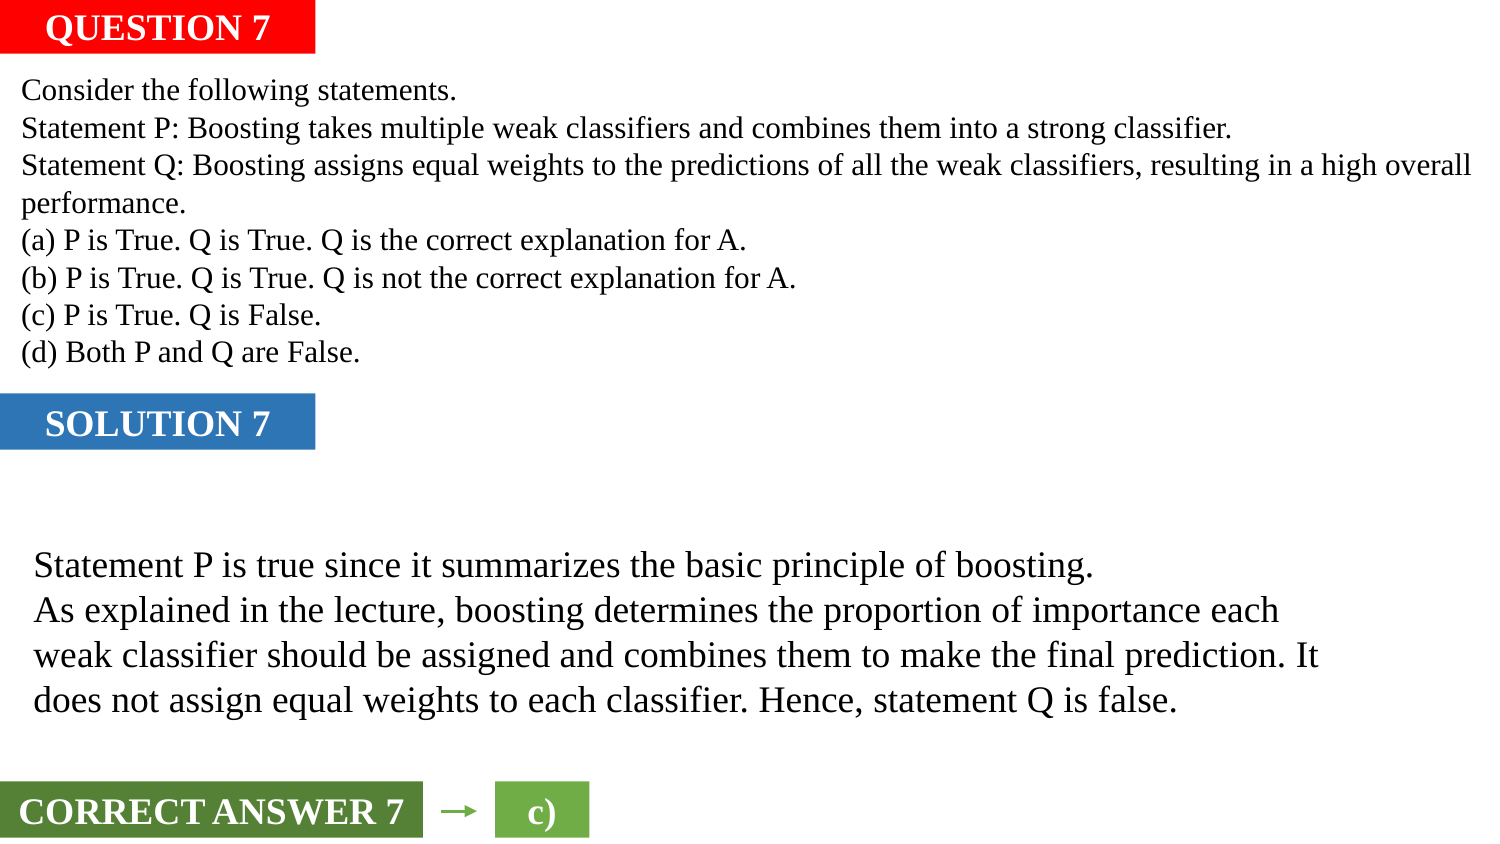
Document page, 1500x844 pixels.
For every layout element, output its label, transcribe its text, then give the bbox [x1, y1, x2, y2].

text_box CORRECT ANSWER 7 [0, 781, 423, 838]
text_box c) [495, 781, 590, 838]
text_box Consider the following statements. Statement P: Boosting takes multiple weak classifiers and combines them into a strong classifier. Statement Q: Boosting assigns equal weights to the predictions of all the weak classifiers, resulting in a high overall performance. (a) P is True. Q is True. Q is the correct explanation for A. (b) P is True. Q is True. Q is not the correct explanation for A. (c) P is True. Q is False. (d) Both P and Q are False. [9, 64, 1500, 375]
text_box SOLUTION 7 [0, 393, 316, 450]
text_box Statement P is true since it summarizes the basic principle of boosting. As explained in the lecture, boosting determines the proportion of importance each weak classifier should be assigned and combines them to make the final prediction. It does not assign equal weights to each classifier. Hence, statement Q is false. [22, 534, 1365, 726]
text_box QUESTION 7 [0, 0, 316, 54]
